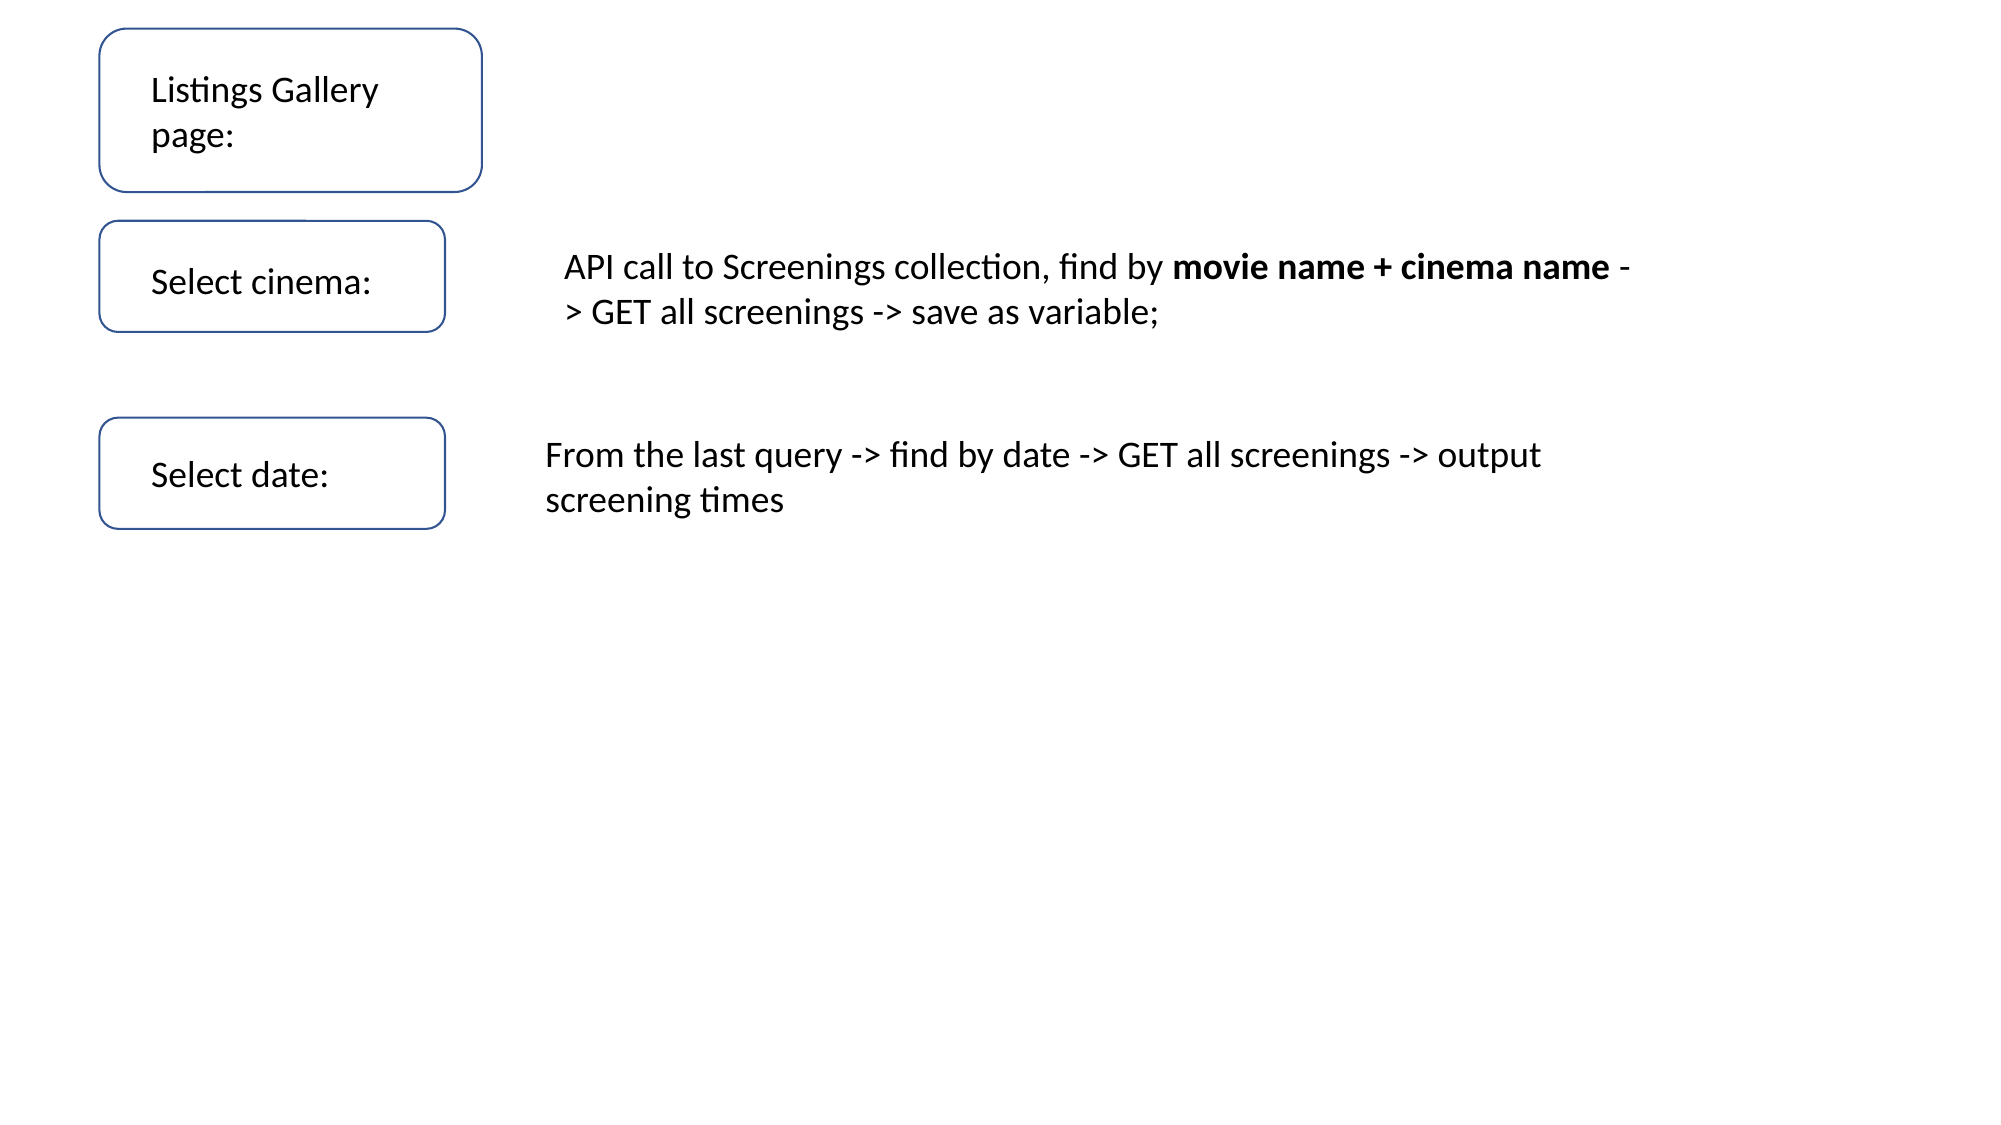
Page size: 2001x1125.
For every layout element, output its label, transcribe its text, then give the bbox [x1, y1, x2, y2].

text_box [98, 219, 447, 333]
text_box Select date: [136, 442, 445, 503]
text_box Select cinema: [136, 249, 445, 310]
text_box [98, 27, 483, 194]
text_box [98, 416, 447, 530]
text_box From the last query -> find by date -> GET all screenings -> output screening times [530, 422, 1628, 528]
text_box API call to Screenings collection, find by movie name + cinema name -> GET all screenings -> save as variable; [549, 234, 1647, 339]
text_box Listings Gallery page: [136, 57, 445, 163]
